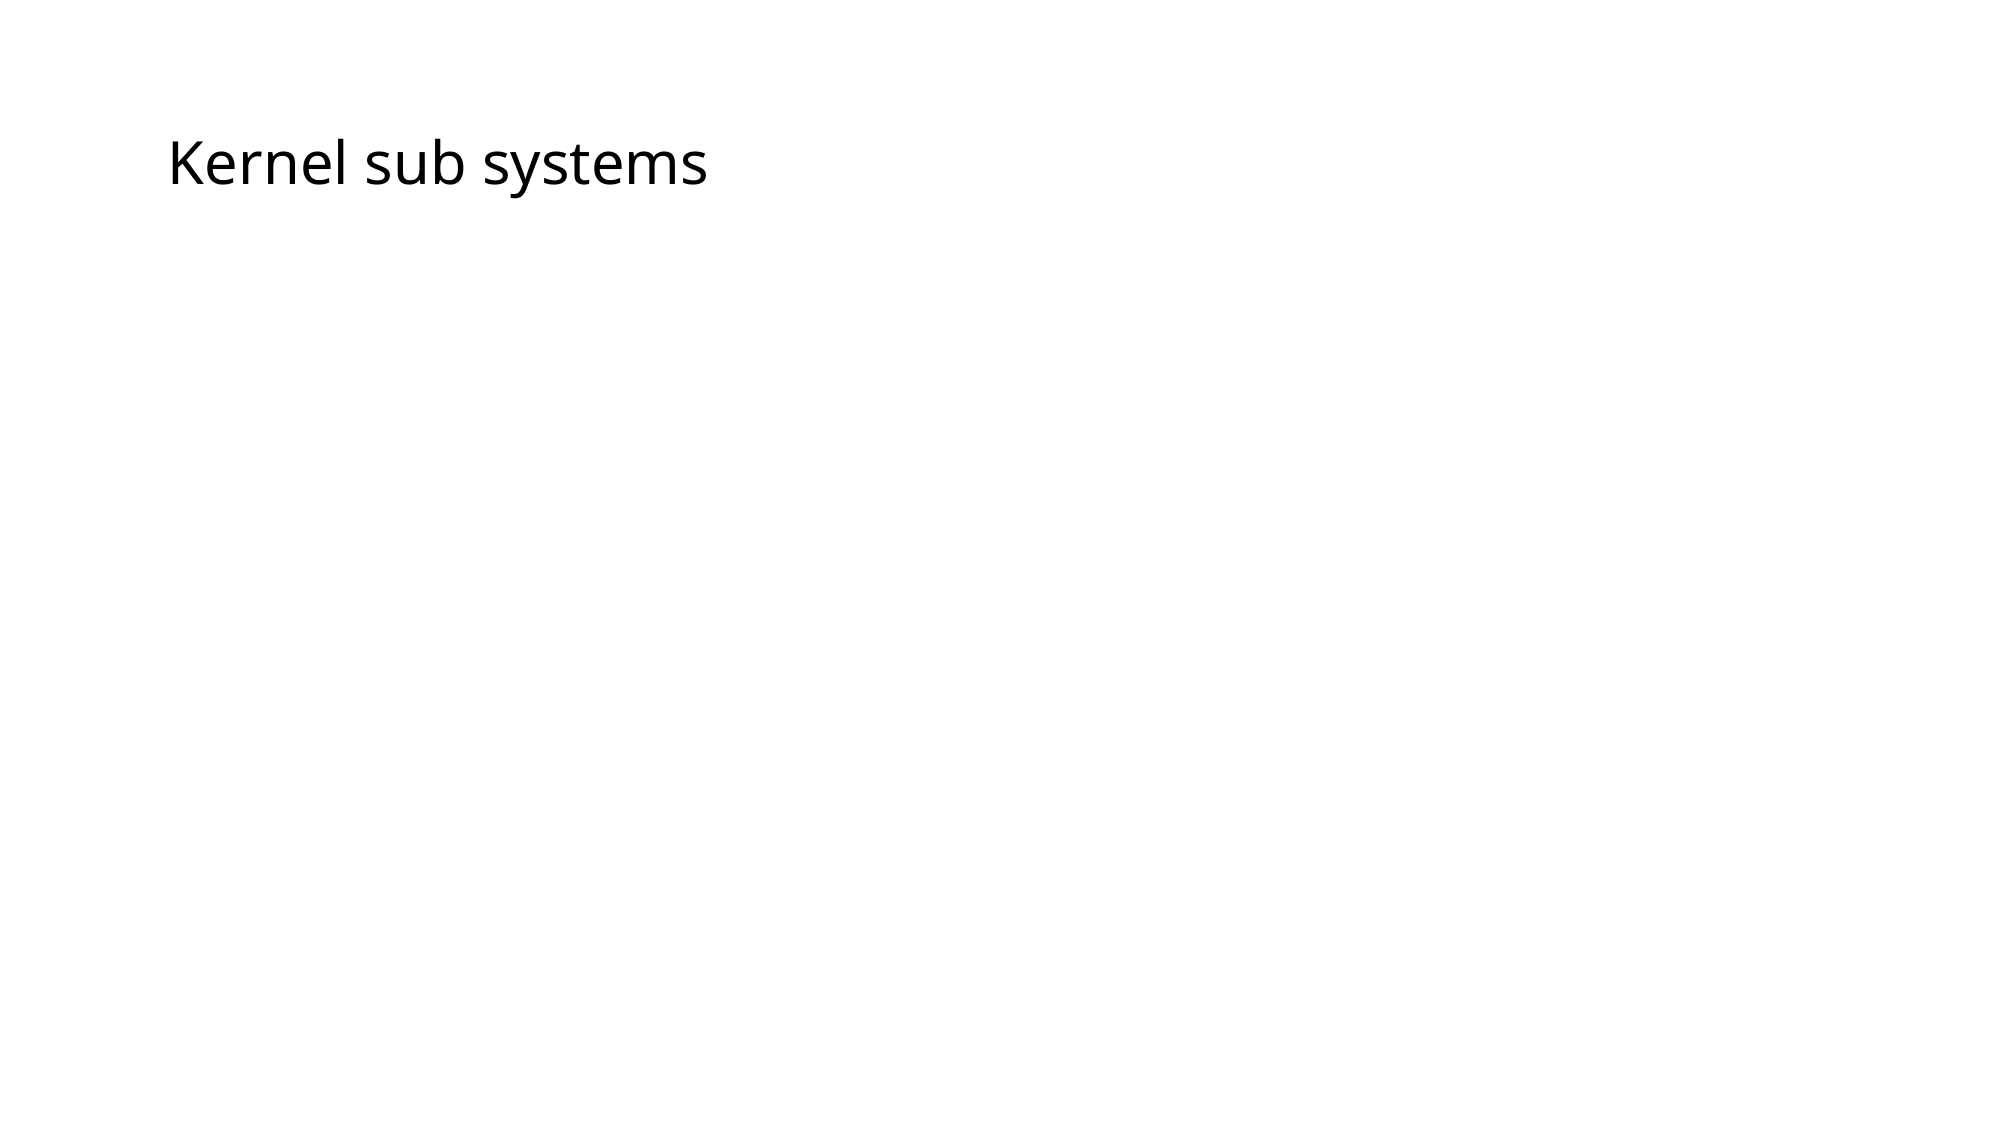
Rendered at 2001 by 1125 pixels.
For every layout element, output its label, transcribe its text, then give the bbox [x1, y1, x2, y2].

title Kernel sub systems [137, 59, 1863, 278]
